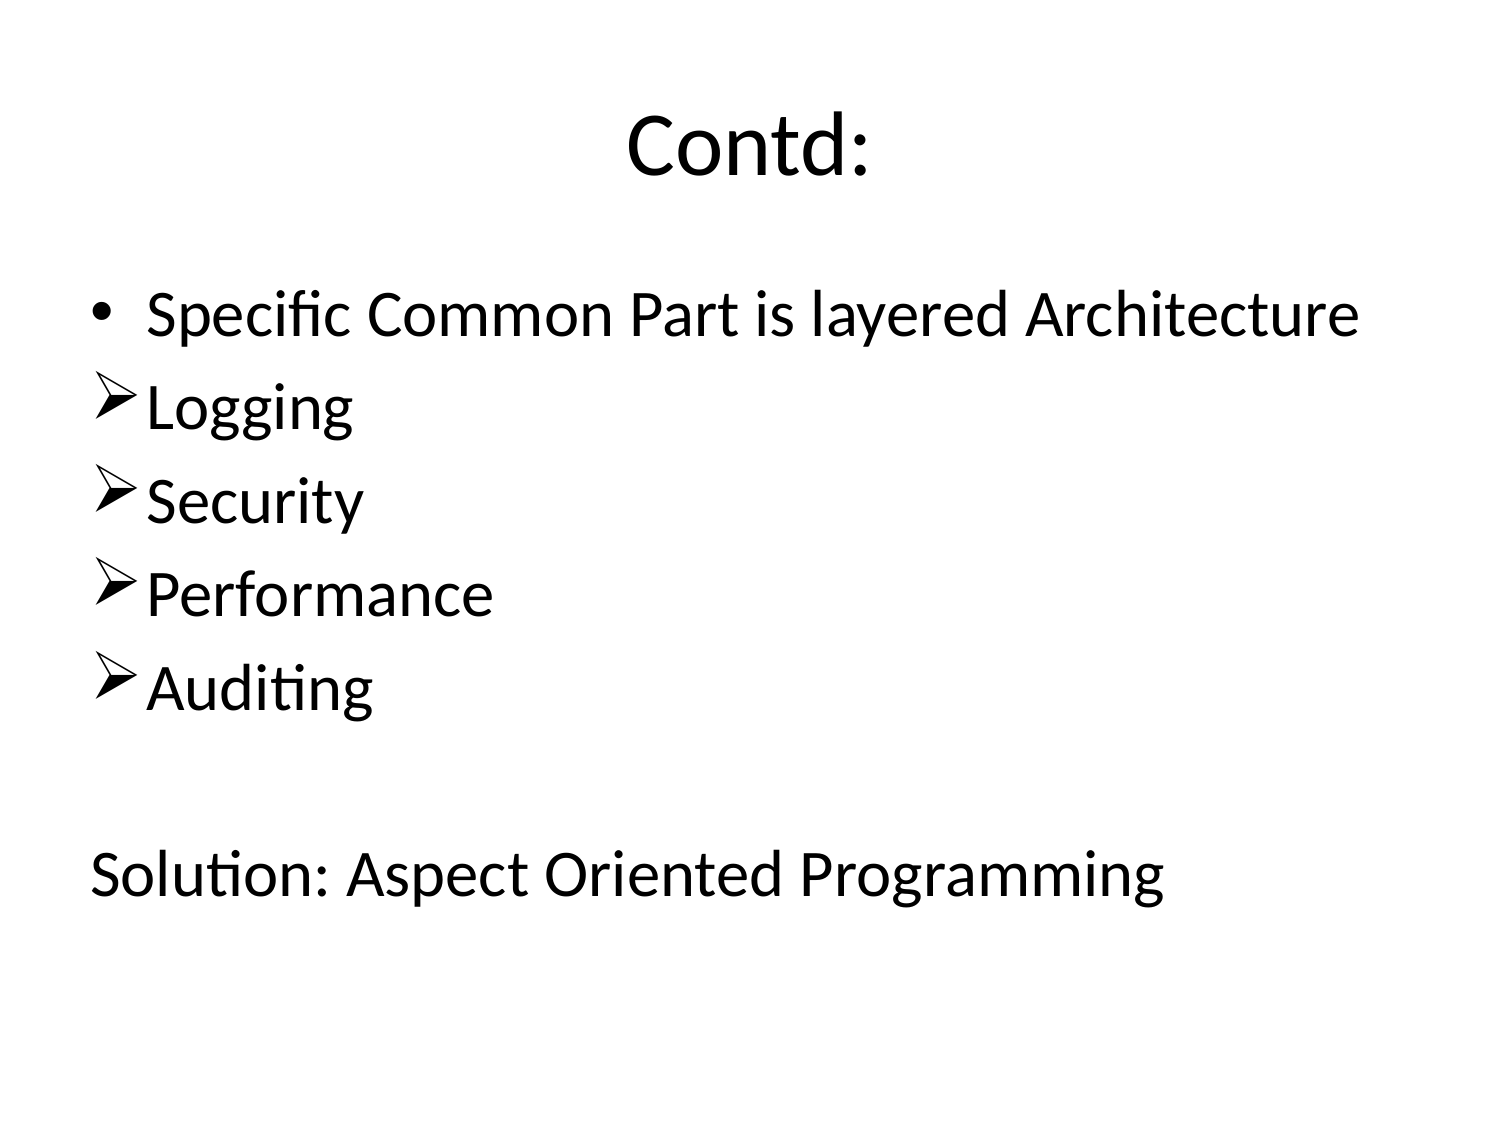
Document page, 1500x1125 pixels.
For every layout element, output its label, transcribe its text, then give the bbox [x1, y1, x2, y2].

title Contd: [75, 45, 1425, 233]
list Specific Common Part is layered Architecture Logging Security Performance Auditing Solution: Aspect Oriented Programming [75, 262, 1425, 1005]
